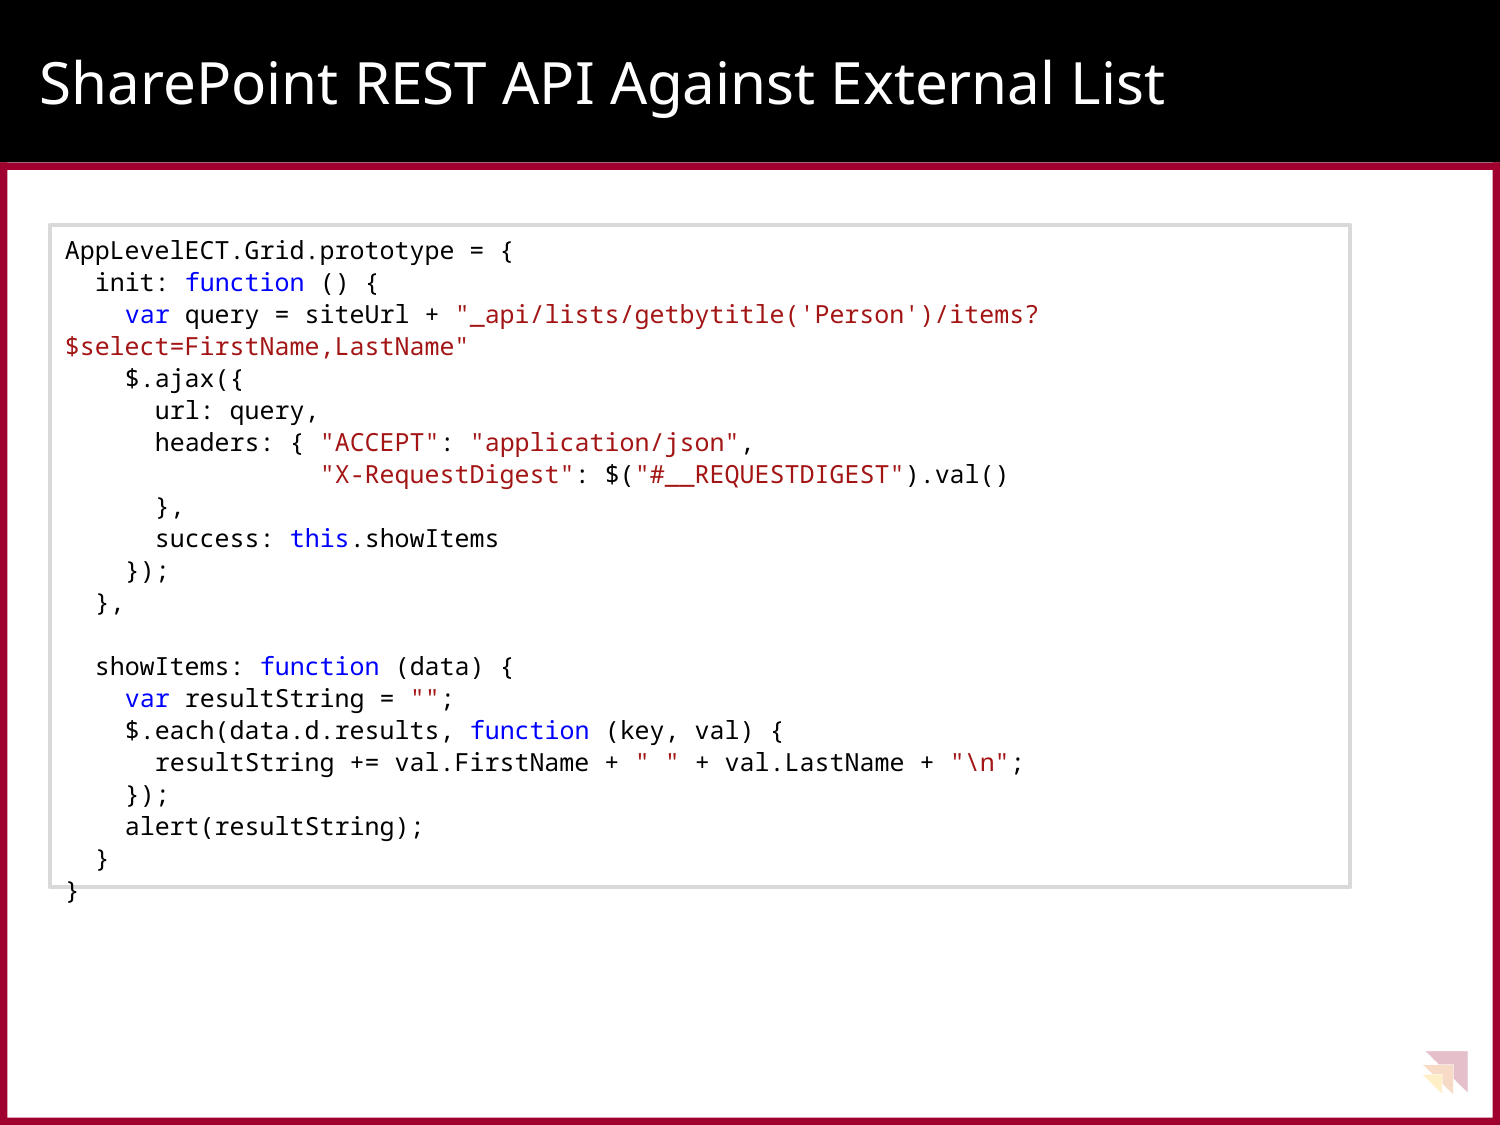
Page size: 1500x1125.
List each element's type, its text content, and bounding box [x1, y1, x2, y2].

title SharePoint REST API Against External List [24, 12, 1438, 150]
text_box AppLevelECT.Grid.prototype = { init: function () { var query = siteUrl + "_api/lists/getbytitle('Person')/items?$select=FirstName,LastName" $.ajax({ url: query, headers: { "ACCEPT": "application/json", "X-RequestDigest": $("#__REQUESTDIGEST").val() }, success: this.showItems }); }, showItems: function (data) { var resultString = ""; $.each(data.d.results, function (key, val) { resultString += val.FirstName + " " + val.LastName + "\n"; }); alert(resultString); } } [48, 223, 1352, 889]
